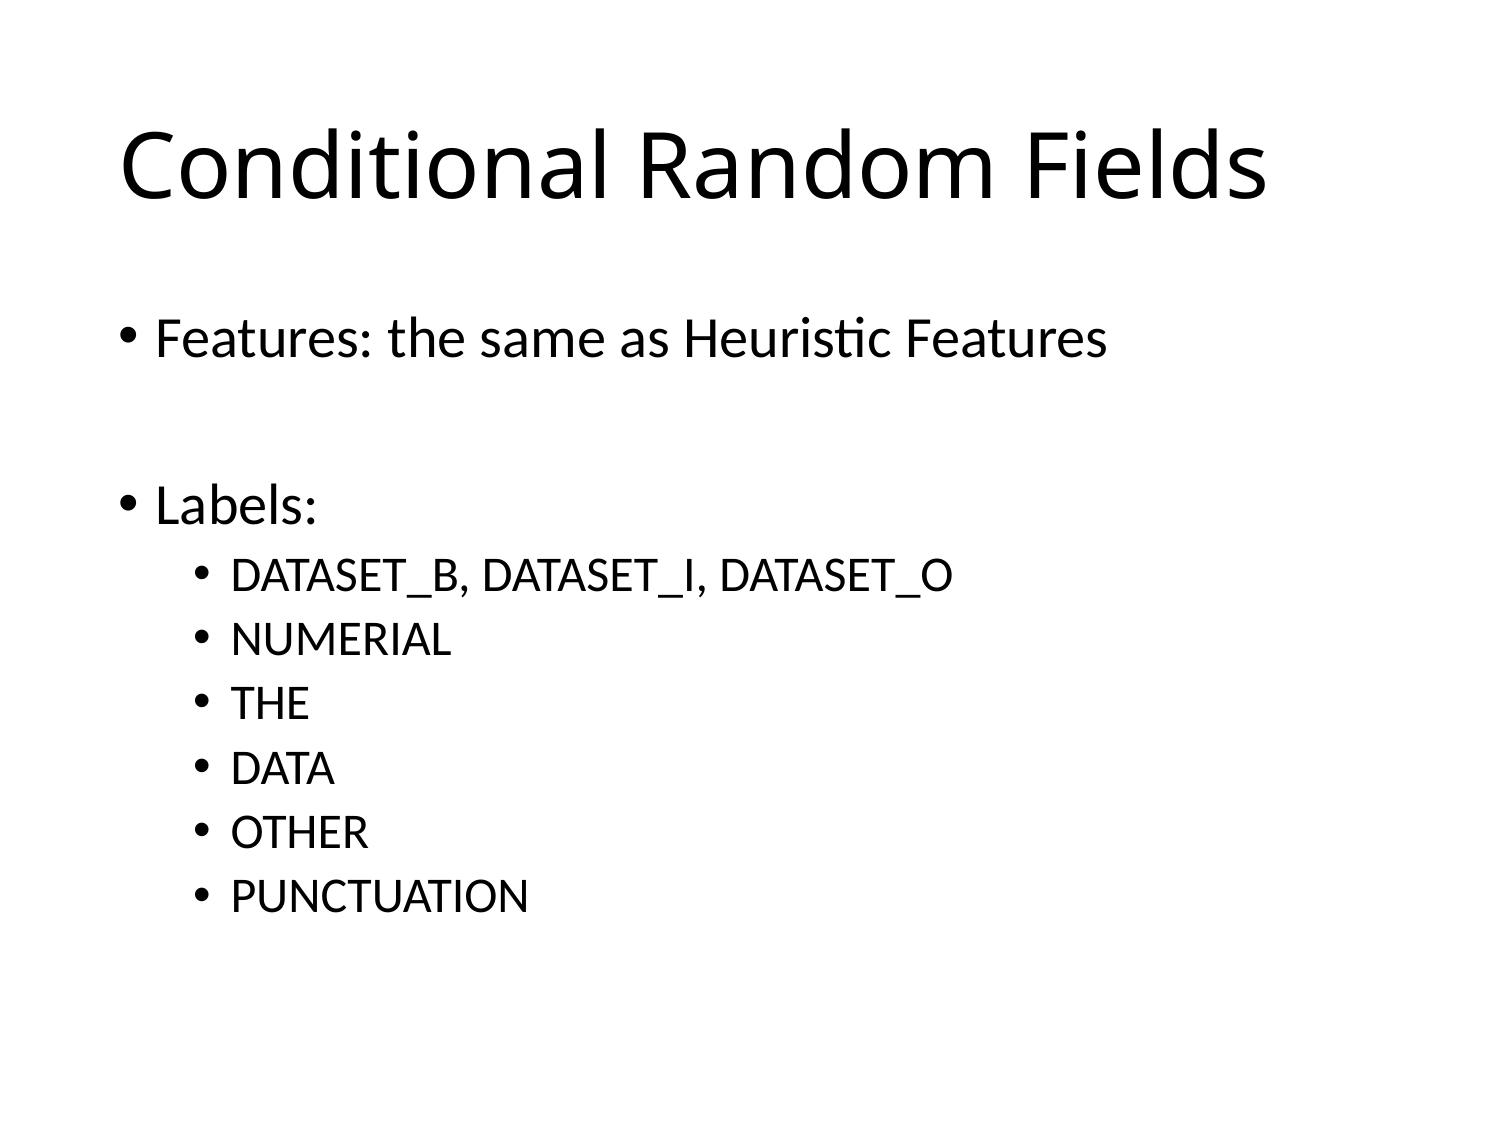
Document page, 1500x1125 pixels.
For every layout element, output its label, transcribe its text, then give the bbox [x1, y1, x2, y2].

title Conditional Random Fields [103, 59, 1397, 278]
list Features: the same as Heuristic Features Labels: DATASET_B, DATASET_I, DATASET_O NUMERIAL THE DATA OTHER PUNCTUATION [103, 299, 1397, 1014]
